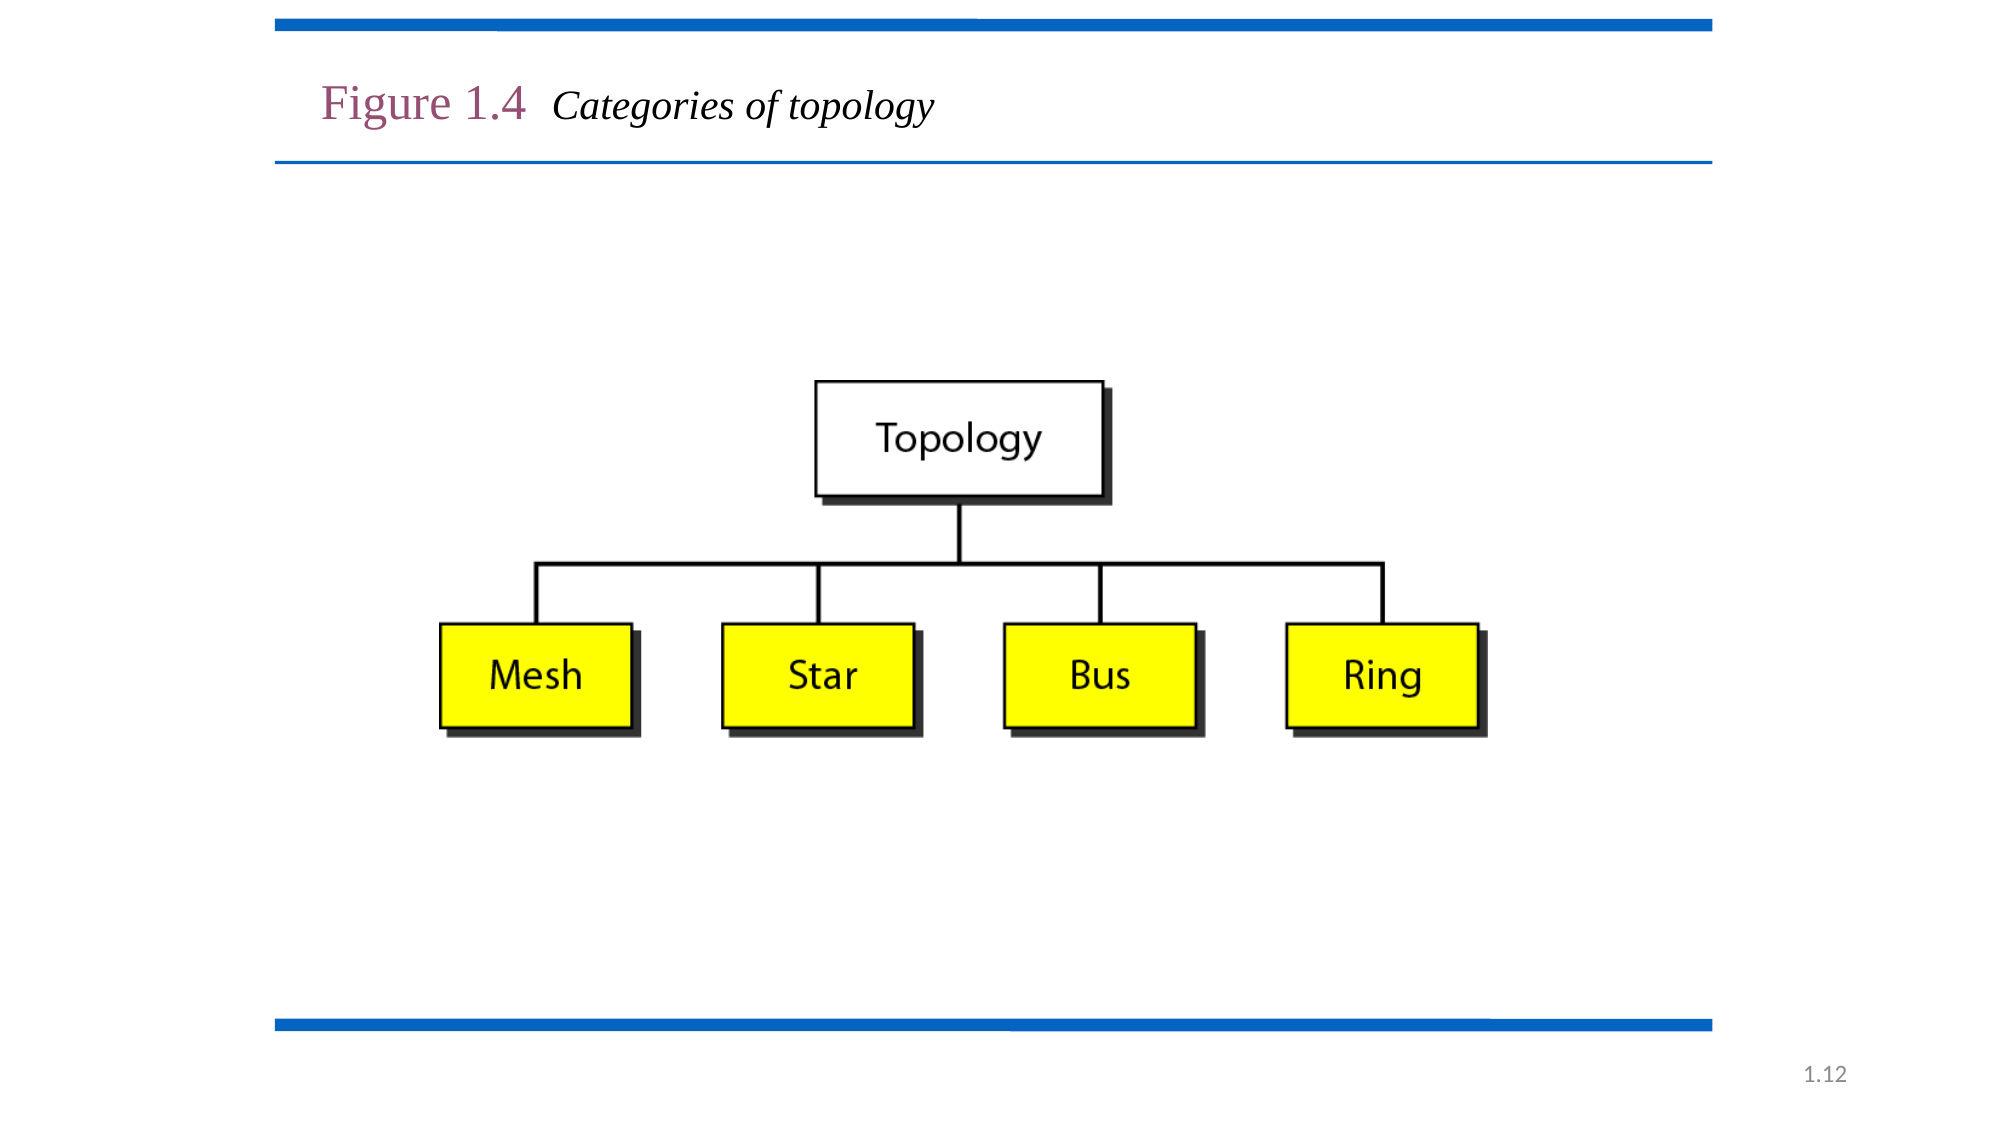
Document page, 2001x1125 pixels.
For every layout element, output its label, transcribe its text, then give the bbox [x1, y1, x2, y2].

picture [439, 380, 1488, 738]
text_box Figure 1.4 Categories of topology [306, 62, 950, 138]
slide_number 1.12 [1412, 1042, 1863, 1103]
